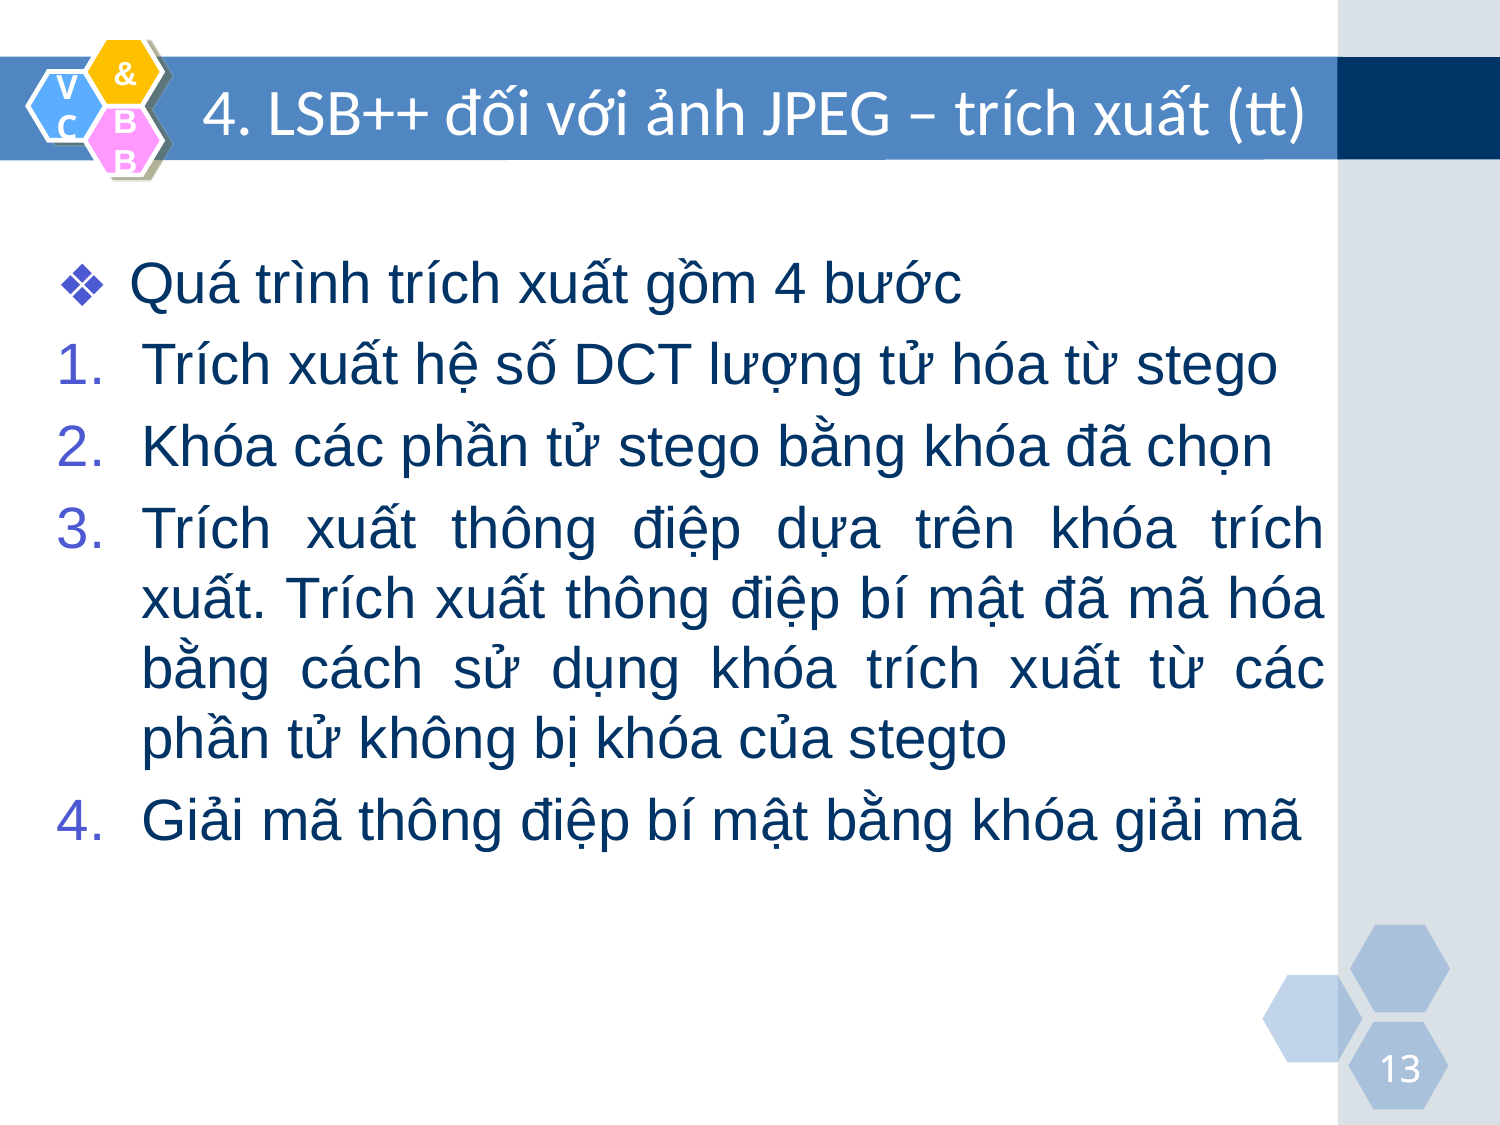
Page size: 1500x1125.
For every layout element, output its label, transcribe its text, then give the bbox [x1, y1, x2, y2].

title 4. LSB++ đối với ảnh JPEG – trích xuất (tt) [187, 62, 1342, 155]
list Quá trình trích xuất gồm 4 bước Trích xuất hệ số DCT lượng tử hóa từ stego Khóa các phần tử stego bằng khóa đã chọn Trích xuất thông điệp dựa trên khóa trích xuất. Trích xuất thông điệp bí mật đã mã hóa bằng cách sử dụng khóa trích xuất từ các phần tử không bị khóa của stegto Giải mã thông điệp bí mật bằng khóa giải mã [41, 237, 1342, 1088]
